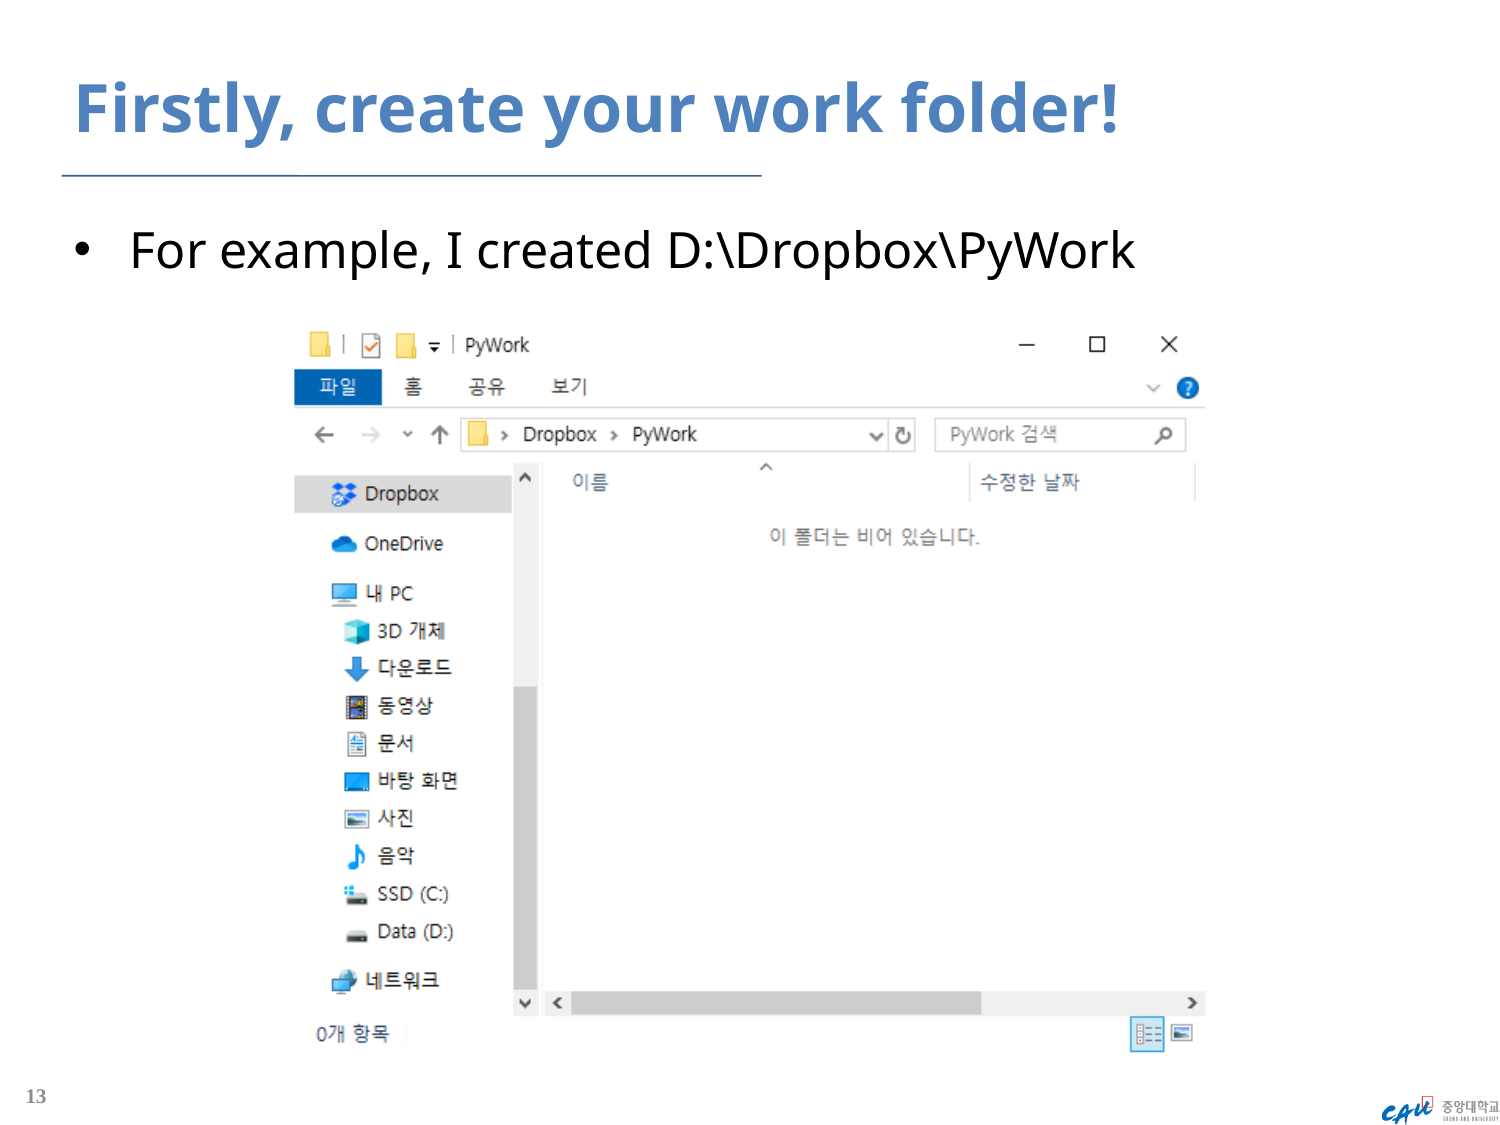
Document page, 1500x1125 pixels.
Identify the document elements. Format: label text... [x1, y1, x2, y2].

slide_number 13 [0, 1065, 62, 1125]
title Firstly, create your work folder! [58, 46, 1442, 164]
picture [1382, 1094, 1500, 1125]
picture [293, 320, 1207, 1055]
list For example, I created D:\Dropbox\PyWork [58, 210, 1442, 1043]
